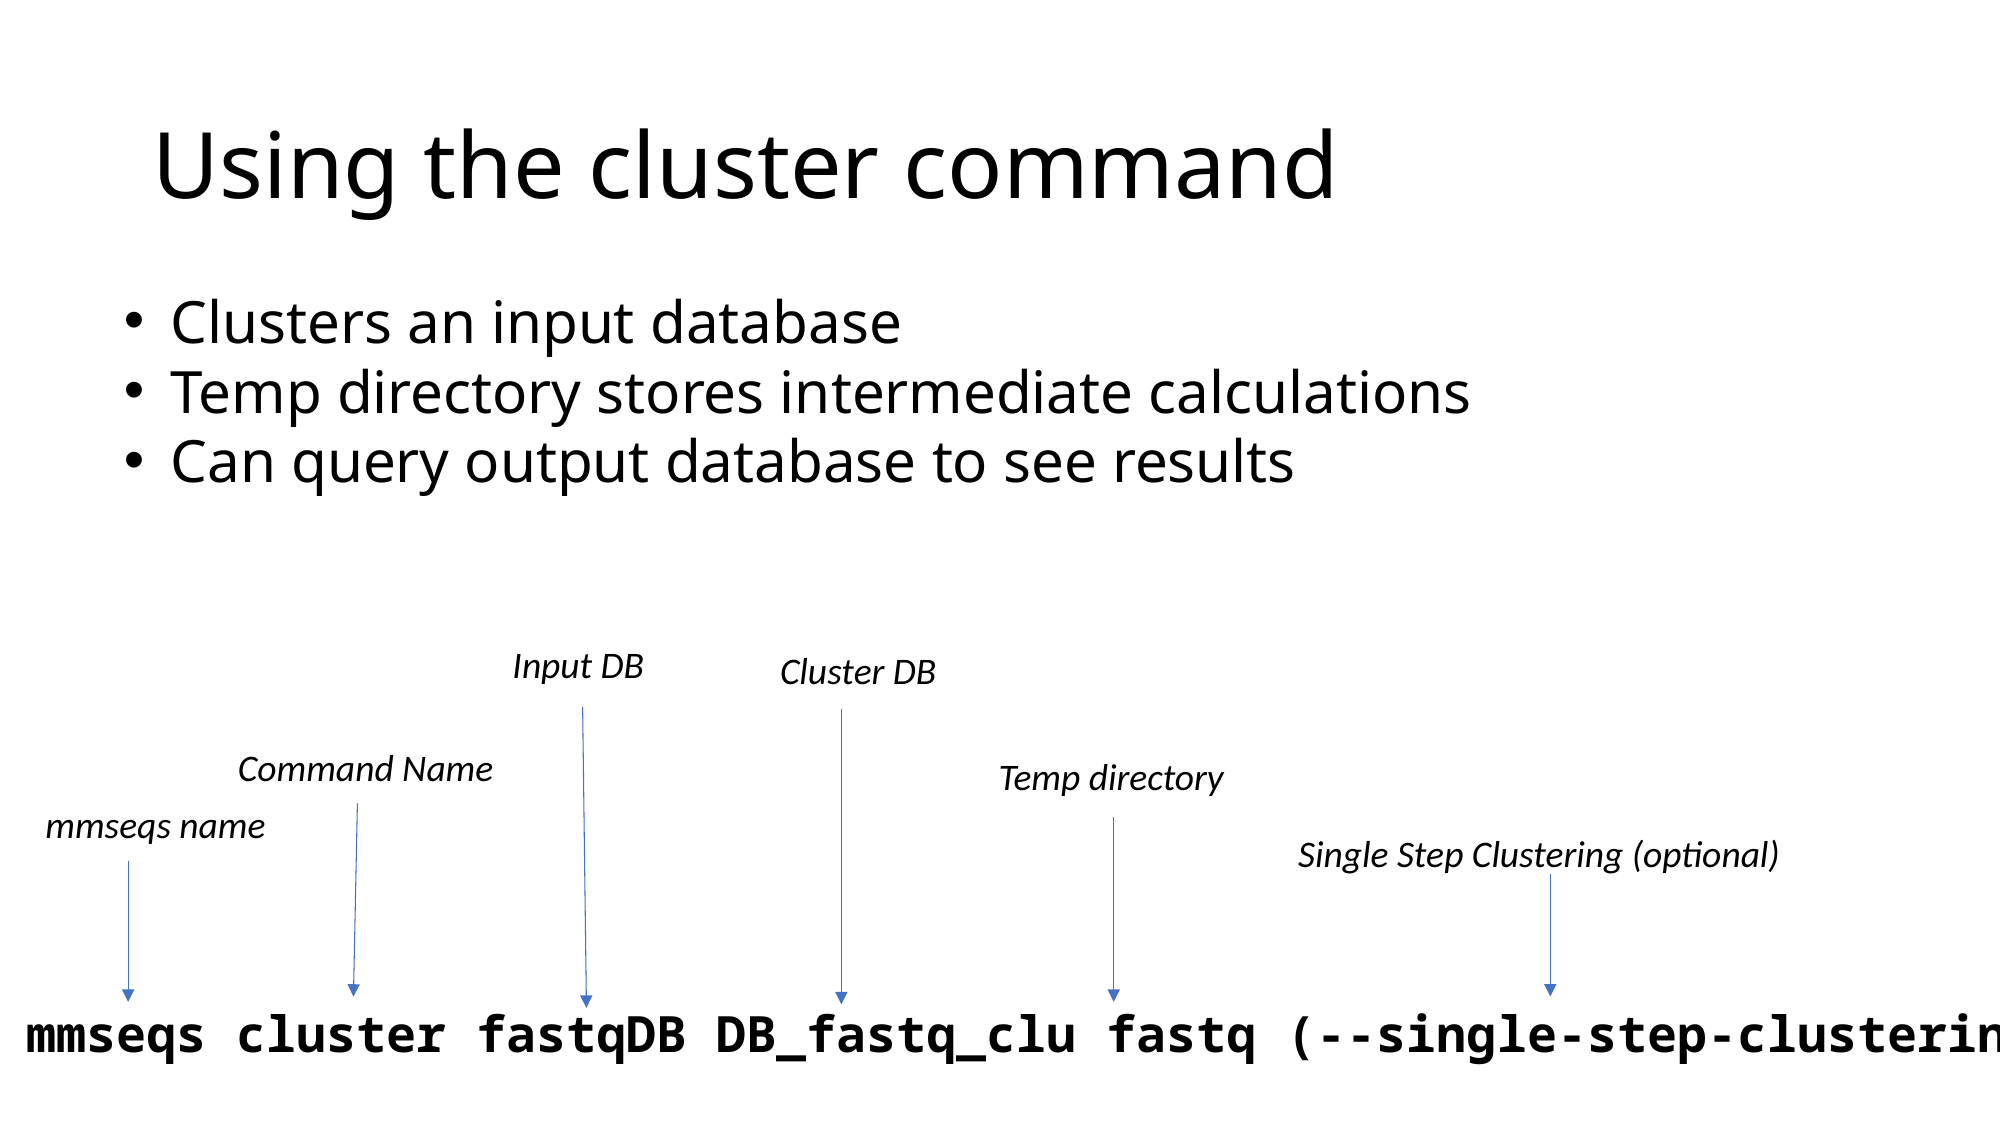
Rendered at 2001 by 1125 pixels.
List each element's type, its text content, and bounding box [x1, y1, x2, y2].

title Using the cluster command [137, 59, 1863, 277]
text_box Single Step Clustering (optional) [1283, 822, 1818, 883]
text_box mmseqs name [30, 793, 337, 899]
list mmseqs cluster fastqDB DB_fastq_clu fastq (--single-step-clustering) [11, 1001, 2000, 1120]
text_box Temp directory [983, 745, 1373, 806]
text_box Input DB [497, 633, 675, 694]
text_box Cluster DB [765, 640, 1000, 700]
text_box Clusters an input database Temp directory stores intermediate calculations Can query output database to see results [108, 277, 1863, 502]
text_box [353, 803, 358, 997]
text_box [582, 707, 587, 1008]
text_box Command Name [223, 736, 530, 797]
